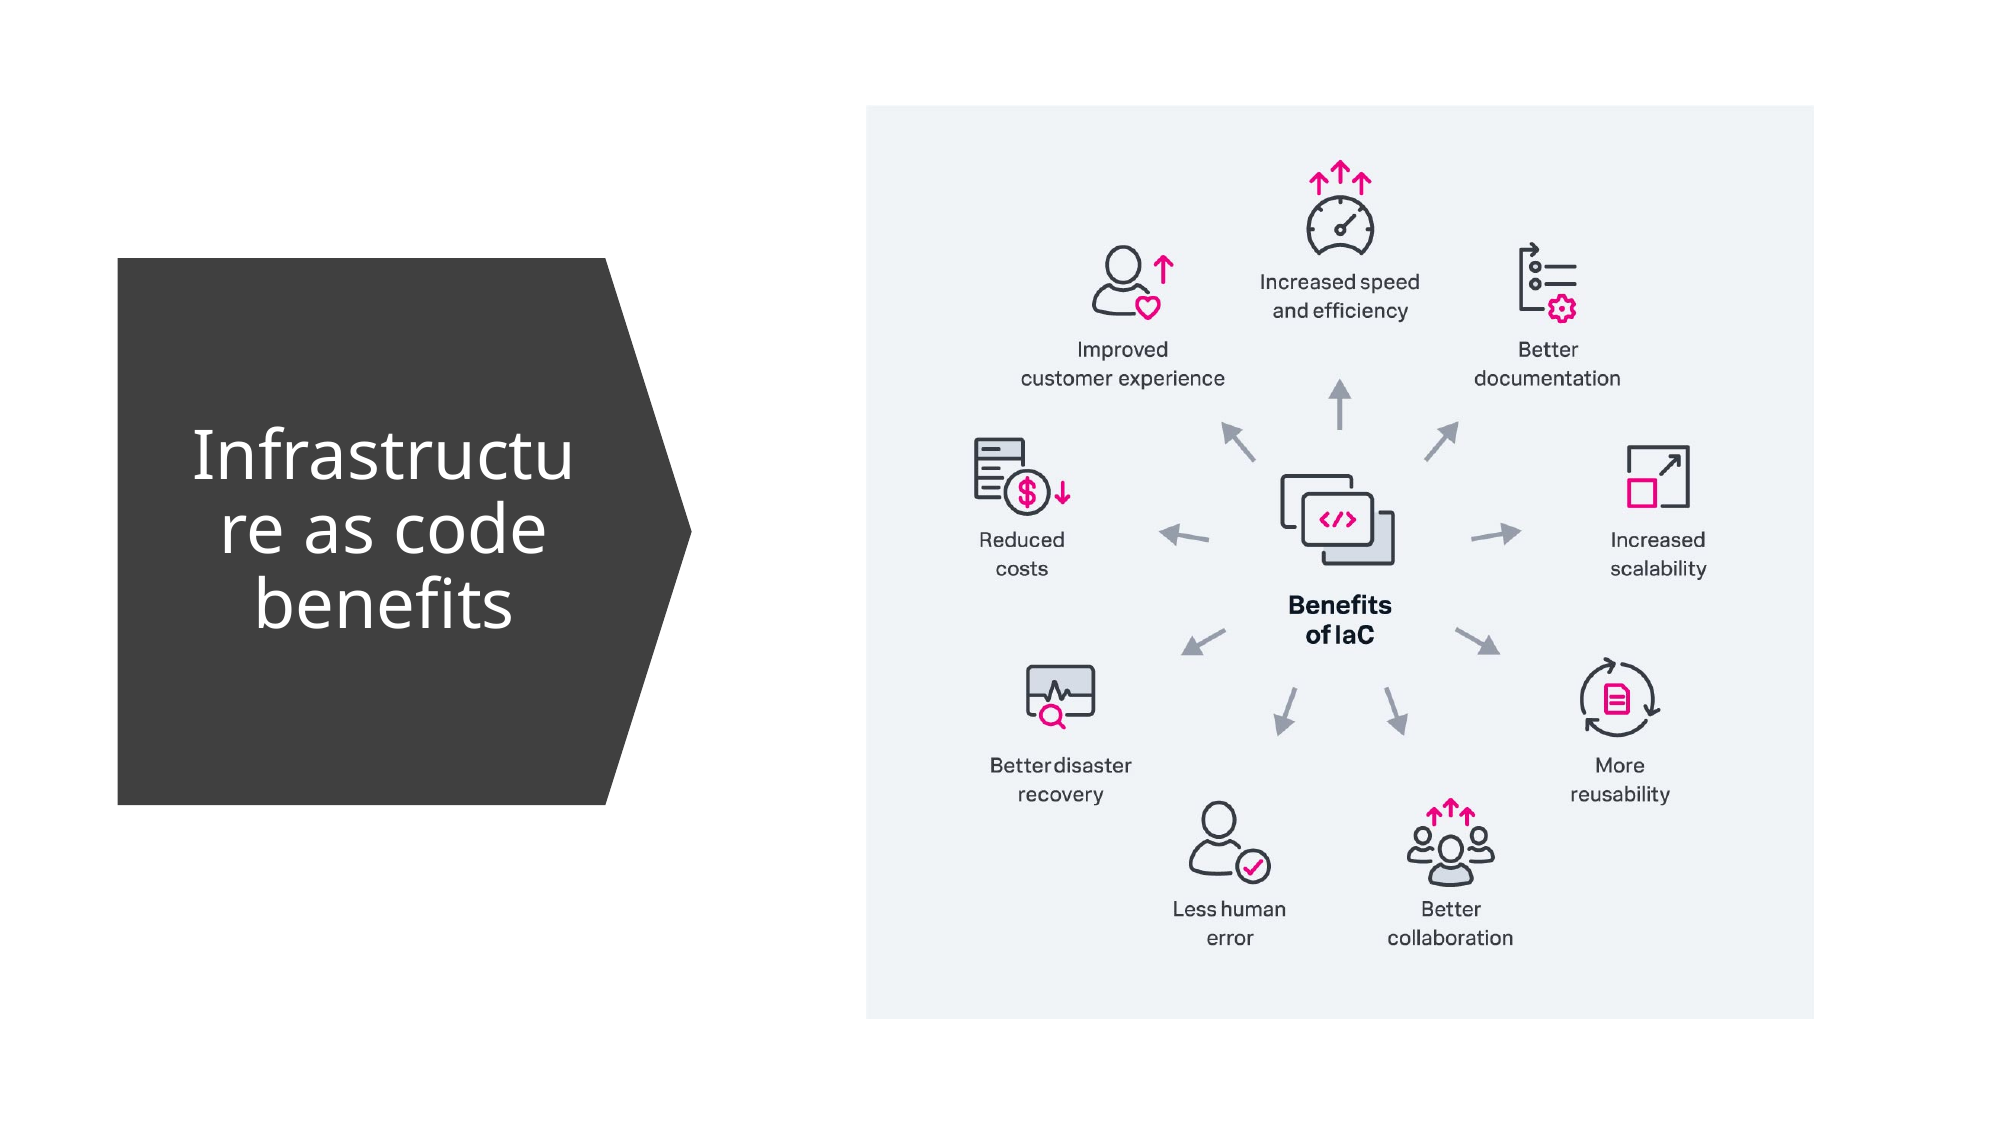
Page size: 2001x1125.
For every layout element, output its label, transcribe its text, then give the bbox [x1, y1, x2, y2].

picture [866, 105, 1814, 1020]
title Infrastructure as code benefits [168, 322, 601, 741]
text_box [116, 257, 693, 807]
